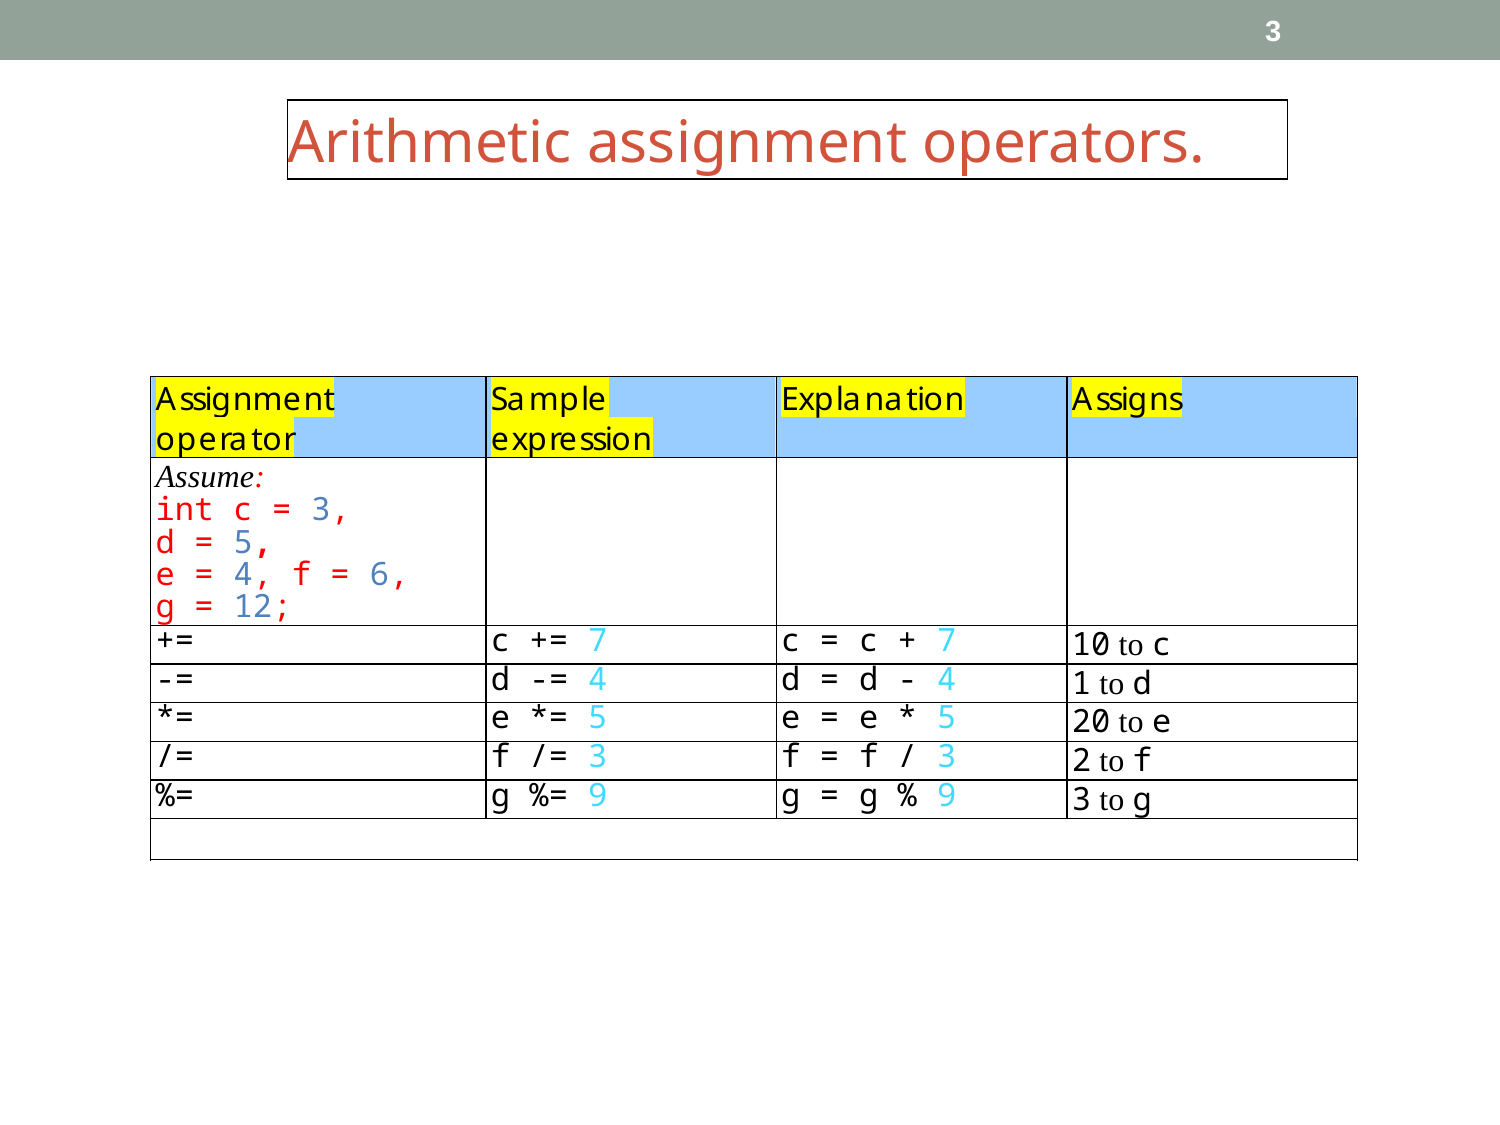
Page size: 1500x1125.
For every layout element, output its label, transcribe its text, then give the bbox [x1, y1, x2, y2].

table_header Arithmetic assignment operators. [288, 101, 1287, 178]
slide_number 3 [1250, 3, 1425, 57]
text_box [149, 375, 1359, 1027]
